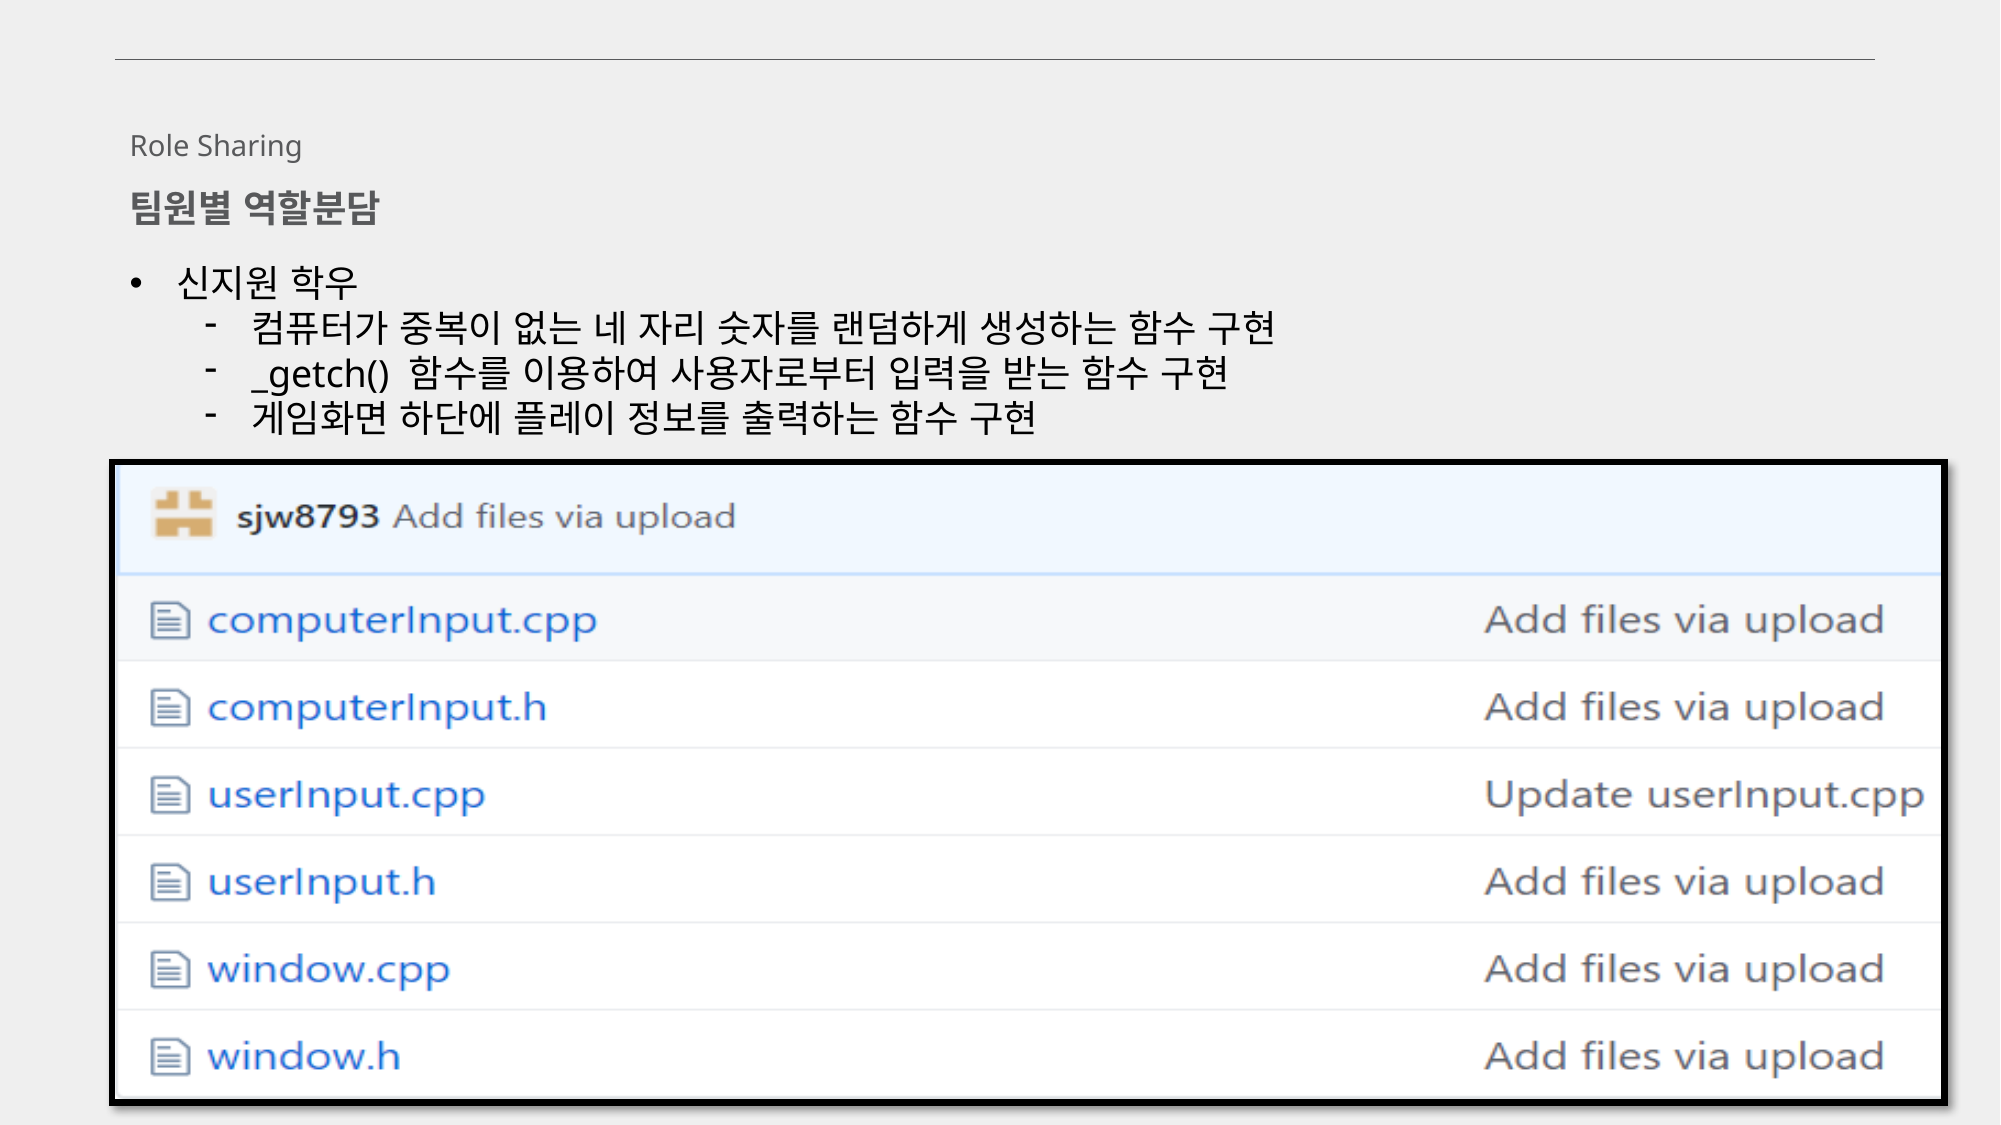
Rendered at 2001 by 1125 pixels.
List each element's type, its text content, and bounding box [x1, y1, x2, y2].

picture [114, 464, 1942, 1100]
text_box Role Sharing 팀원별 역할분담 [114, 102, 610, 238]
text_box 신지원 학우 컴퓨터가 중복이 없는 네 자리 숫자를 랜덤하게 생성하는 함수 구현 _getch() 함수를 이용하여 사용자로부터 입력을 받는 함수 구현 게임화면 하단에 플레이 정보를 출력하는 함수 구현 [114, 252, 1755, 448]
